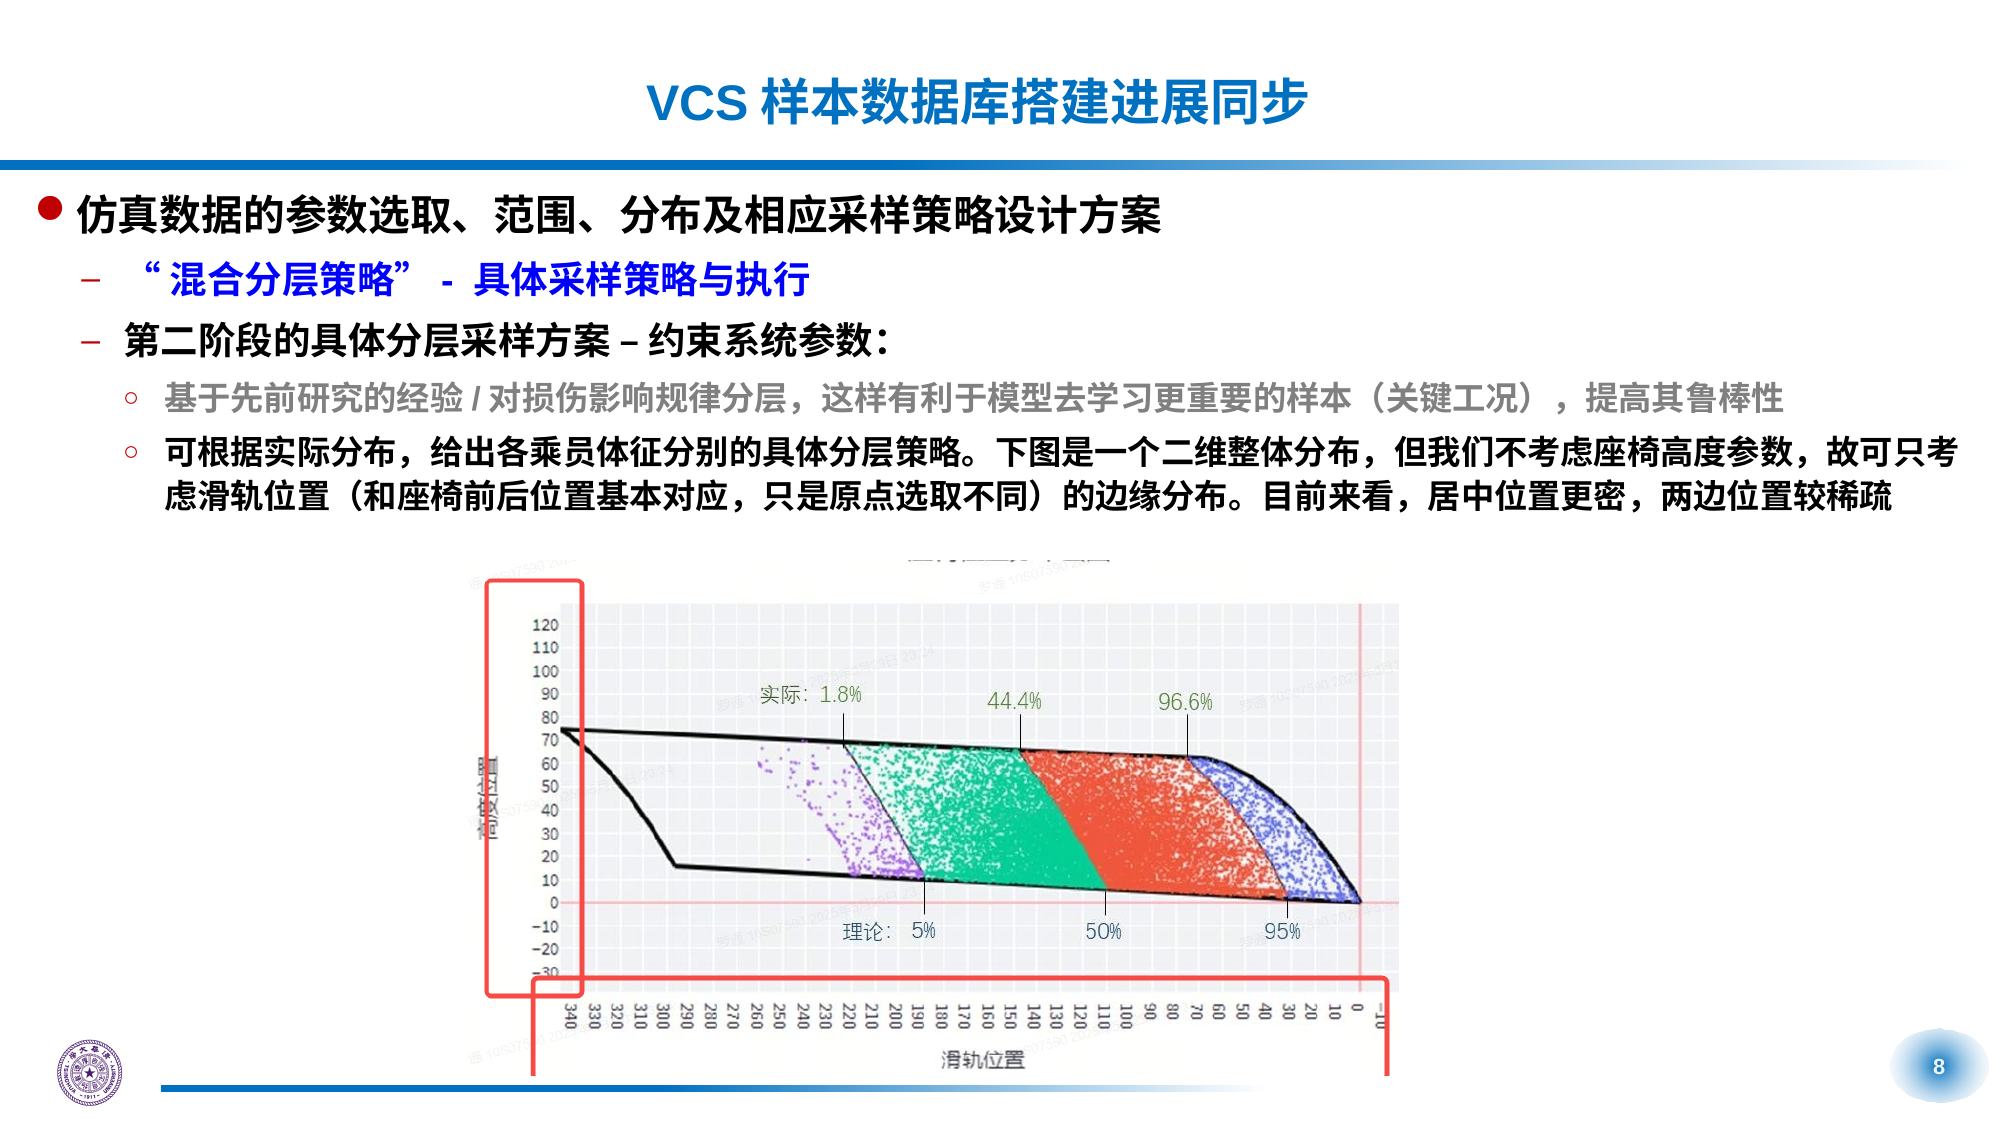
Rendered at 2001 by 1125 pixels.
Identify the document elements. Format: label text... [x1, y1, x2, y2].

list 仿真数据的参数选取、范围、分布及相应采样策略设计方案 “混合分层策略”- 具体采样策略与执行 第二阶段的具体分层采样方案 – 约束系统参数： 基于先前研究的经验/对损伤影响规律分层，这样有利于模型去学习更重要的样本（关键工况），提高其鲁棒性 可根据实际分布，给出各乘员体征分别的具体分层策略。下图是一个二维整体分布，但我们不考虑座椅高度参数，故可只考虑滑轨位置（和座椅前后位置基本对应，只是原点选取不同）的边缘分布。目前来看，居中位置更密，两边位置较稀疏 [19, 176, 1981, 1059]
picture [468, 560, 1399, 1076]
title VCS样本数据库搭建进展同步 [11, 40, 1945, 159]
slide_number 8 [1882, 1030, 1996, 1101]
picture [55, 1059, 126, 1109]
